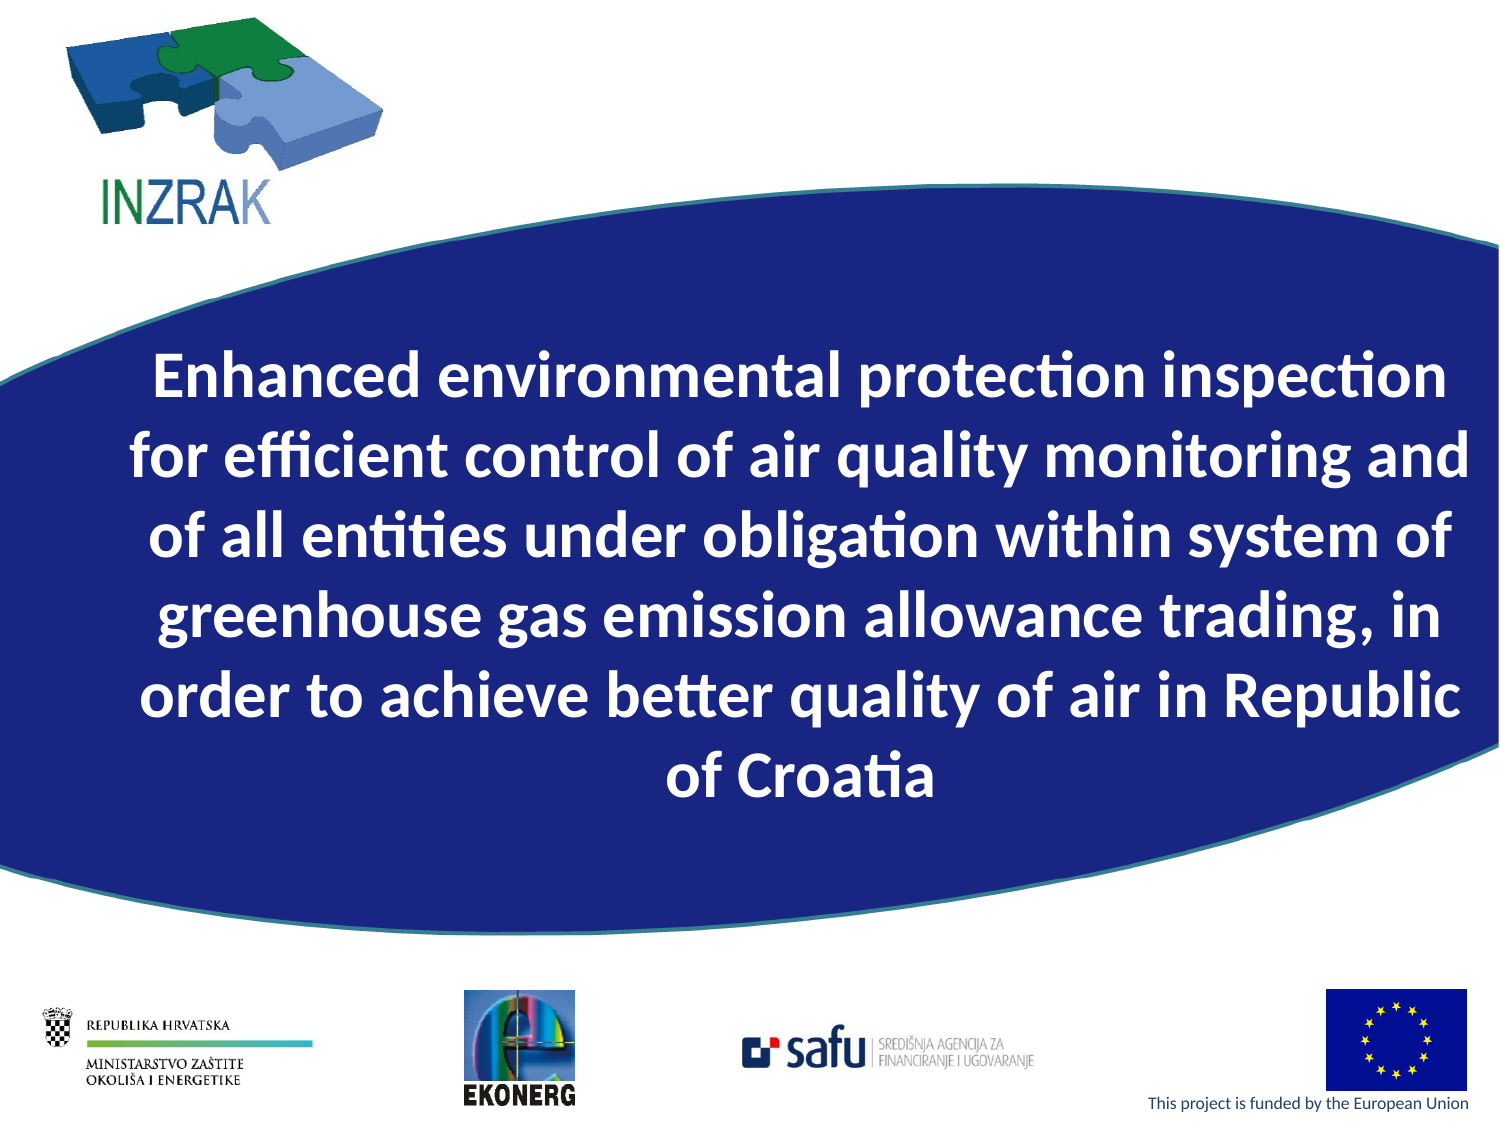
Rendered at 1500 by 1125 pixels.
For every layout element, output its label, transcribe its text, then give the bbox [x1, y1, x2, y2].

picture [463, 990, 576, 1106]
picture [8, 981, 350, 1125]
picture [734, 984, 1040, 1098]
picture [0, 16, 1499, 936]
text_box This project is funded by the European Union [1118, 1086, 1499, 1125]
picture [1326, 988, 1468, 1091]
